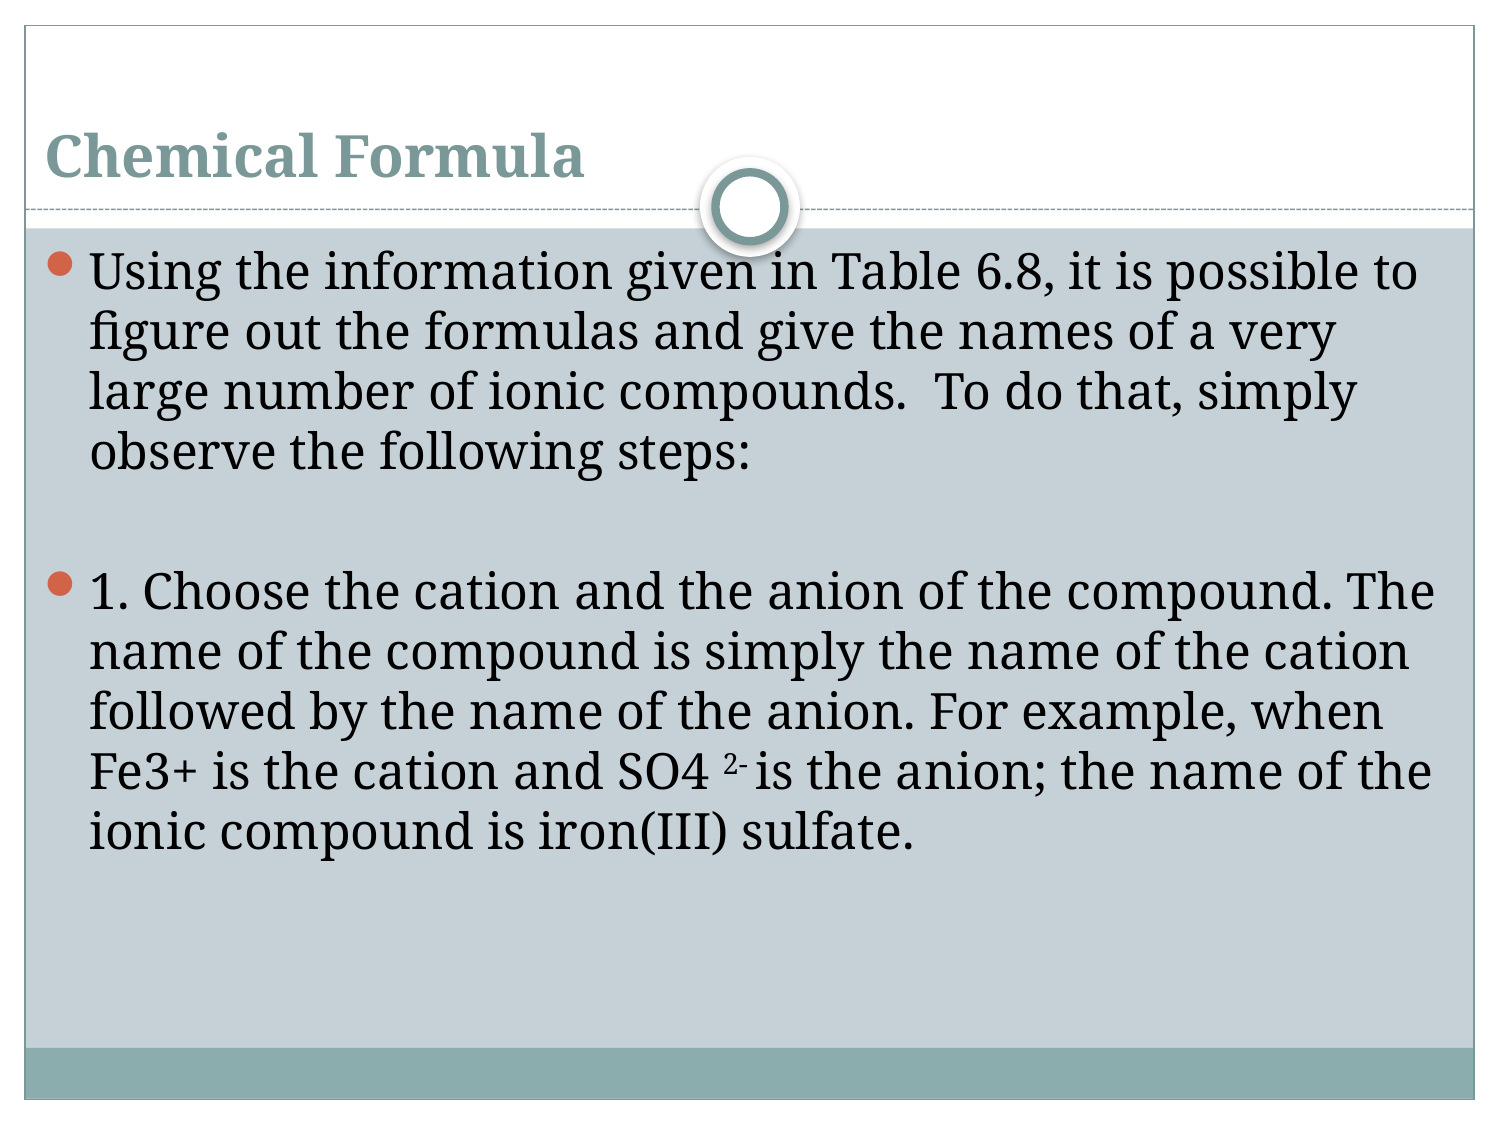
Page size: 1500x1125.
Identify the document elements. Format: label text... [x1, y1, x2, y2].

title Chemical Formula [29, 19, 1483, 197]
list Using the information given in Table 6.8, it is possible to figure out the formulas and give the names of a very large number of ionic compounds. To do that, simply observe the following steps: 1. Choose the cation and the anion of the compound. The name of the compound is simply the name of the cation followed by the name of the anion. For example, when Fe3+ is the cation and SO4 2- is the anion; the name of the ionic compound is iron(III) sulfate. [29, 231, 1471, 1094]
